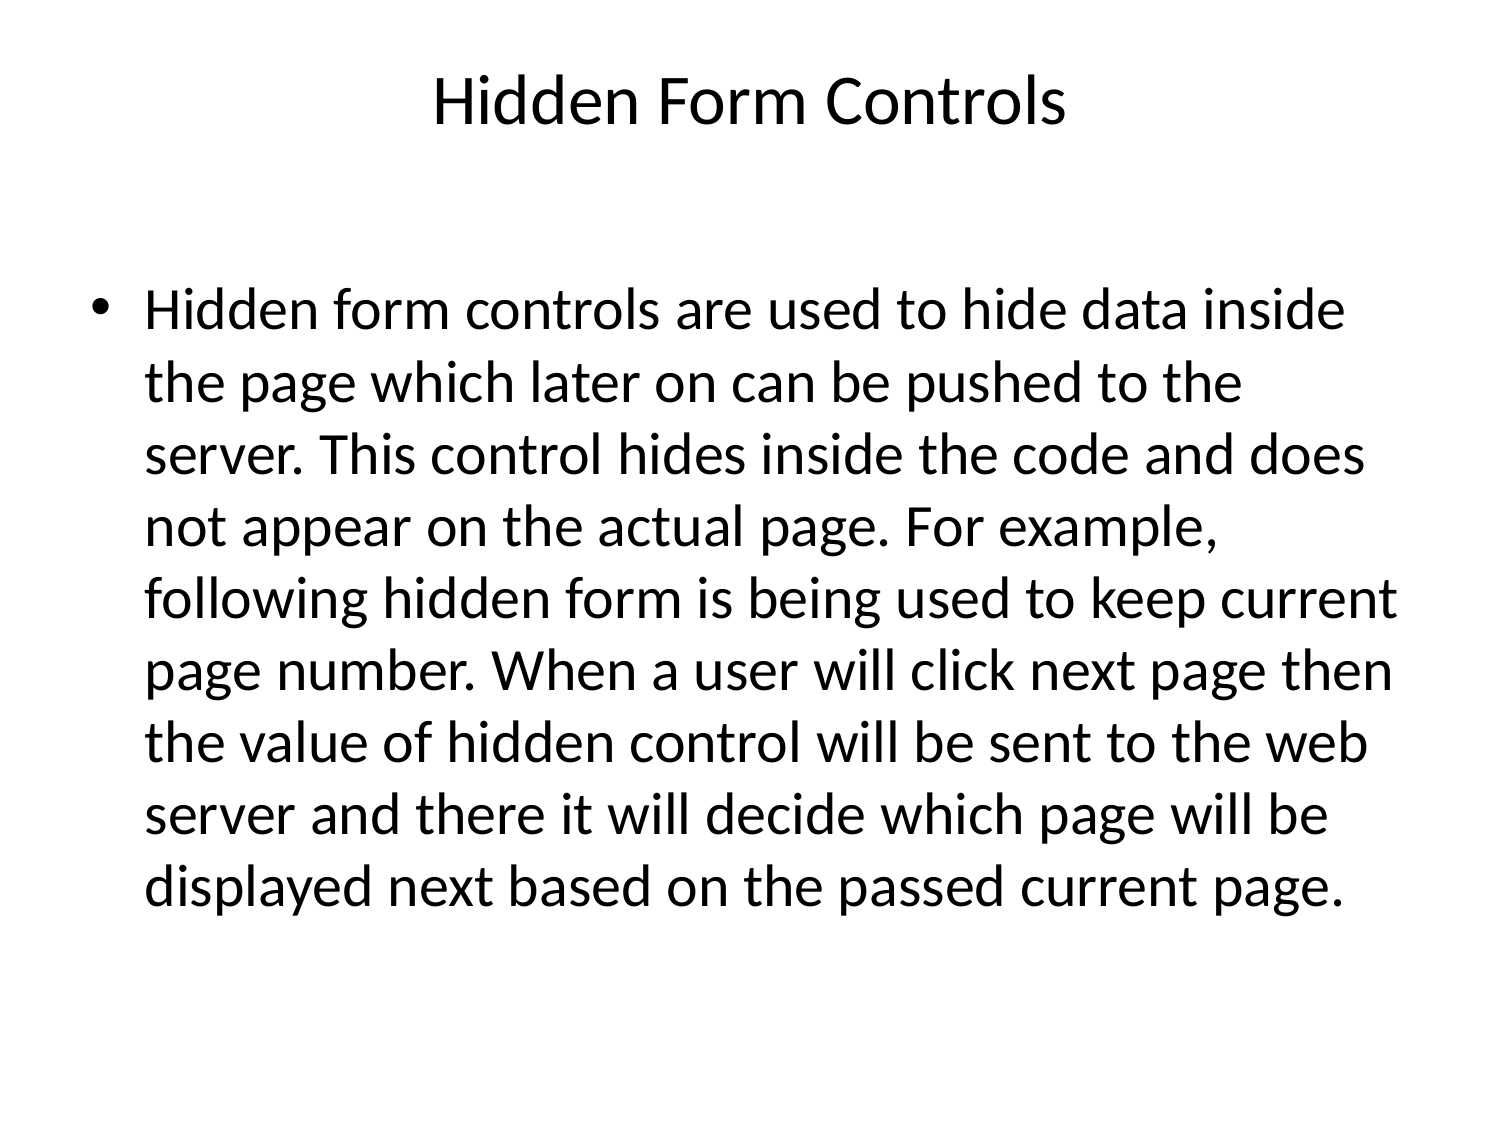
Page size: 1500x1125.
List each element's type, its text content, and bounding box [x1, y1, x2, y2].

title Hidden Form Controls [75, 45, 1425, 233]
list Hidden form controls are used to hide data inside the page which later on can be pushed to the server. This control hides inside the code and does not appear on the actual page. For example, following hidden form is being used to keep current page number. When a user will click next page then the value of hidden control will be sent to the web server and there it will decide which page will be displayed next based on the passed current page. [75, 262, 1425, 1005]
